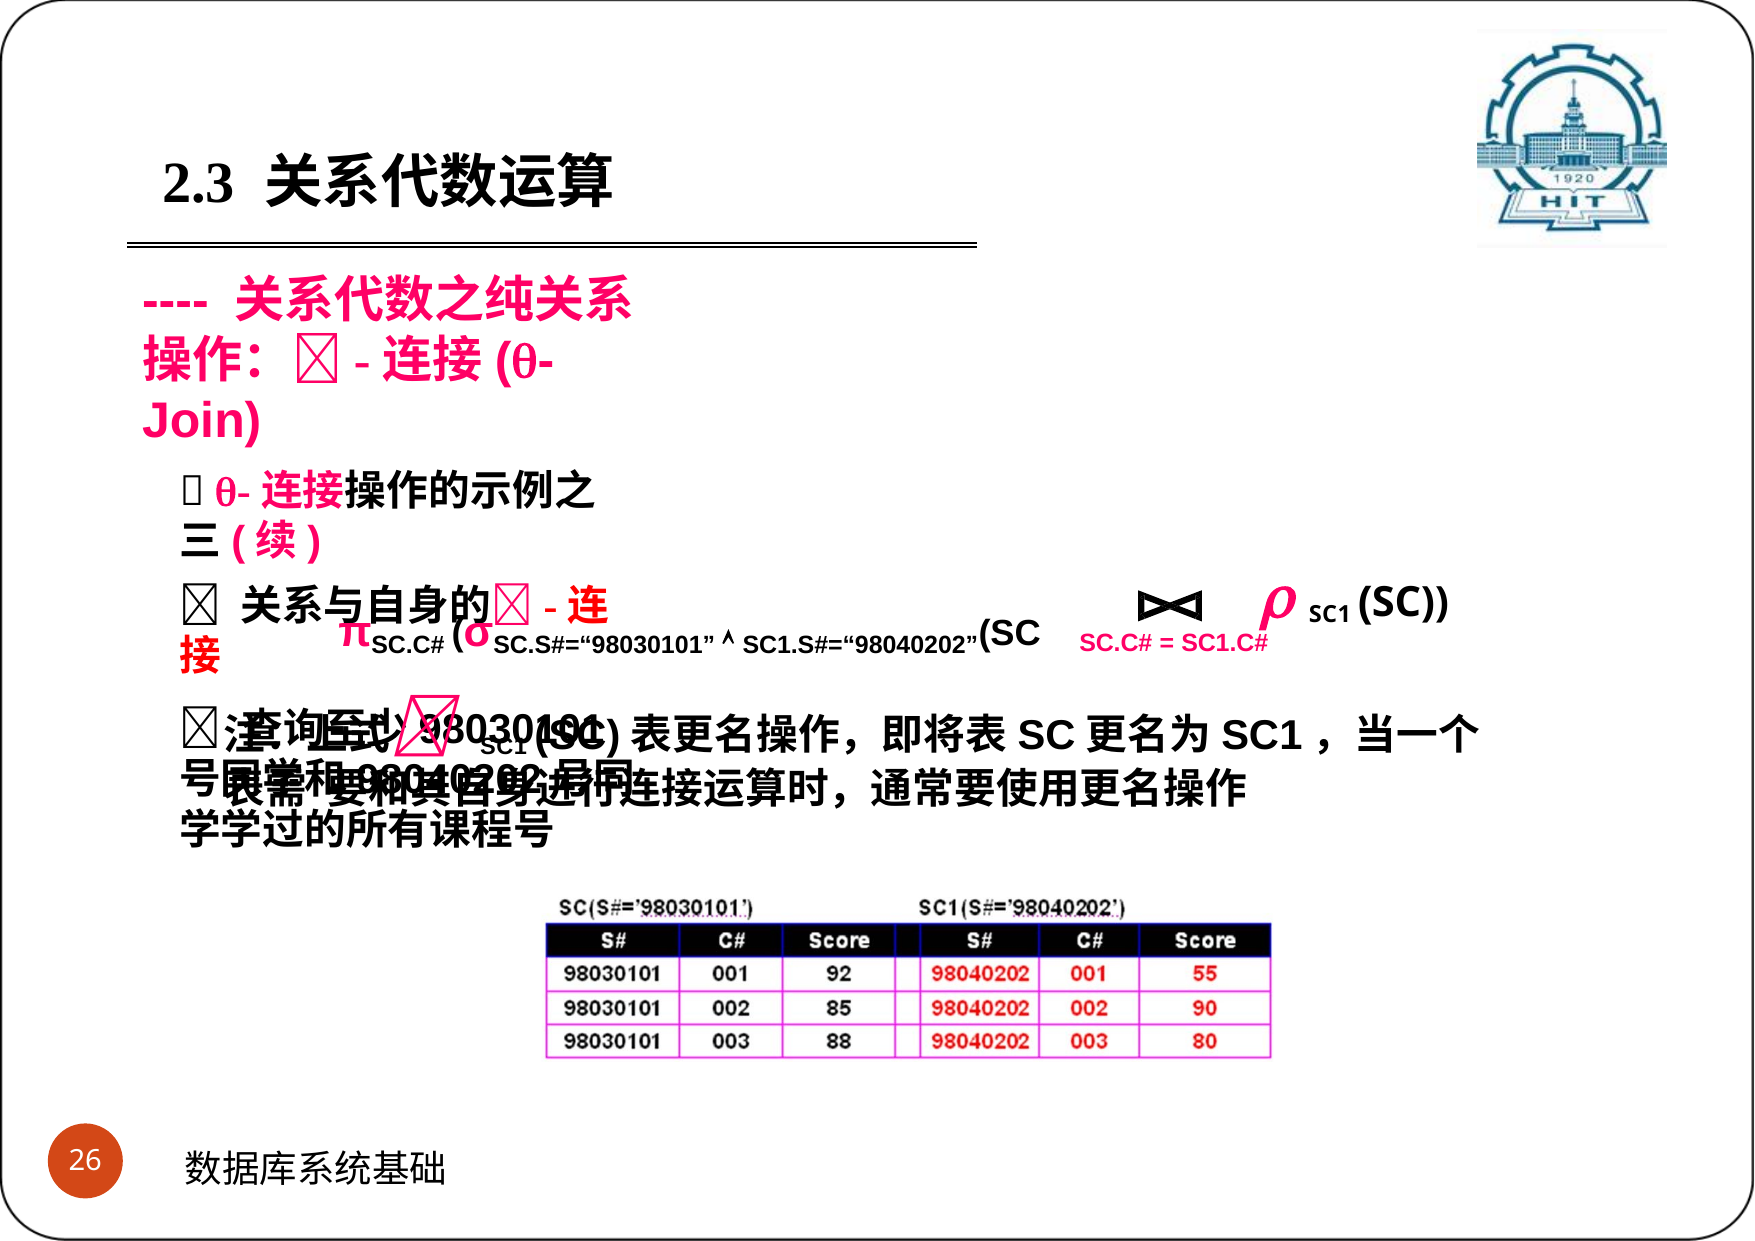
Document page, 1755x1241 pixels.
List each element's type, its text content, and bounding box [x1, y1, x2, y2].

text_box 注：上式 SC1 (SC)表更名操作，即将表SC更名为SC1，当一个表需 要和其自身进行连接运算时，通常要使用更名操作 [221, 687, 1483, 812]
text_box [541, 891, 1276, 1062]
text_box  SC1 (SC)) SC.C# = SC1.C# [1077, 557, 1479, 657]
picture [0, 0, 1755, 1241]
text_box 2.3 关系代数运算 ---- 关系代数之纯关系操作：-连接(-Join)  -连接操作的示例之三(续)  关系与自身的-连接  查询至少98030101号同学和98040202号同学学过的所有课程号 [139, 144, 1393, 853]
text_box πSC.C# (σSC.S#=“98030101”  SC1.S#=“98040202”(SC [336, 578, 1079, 669]
